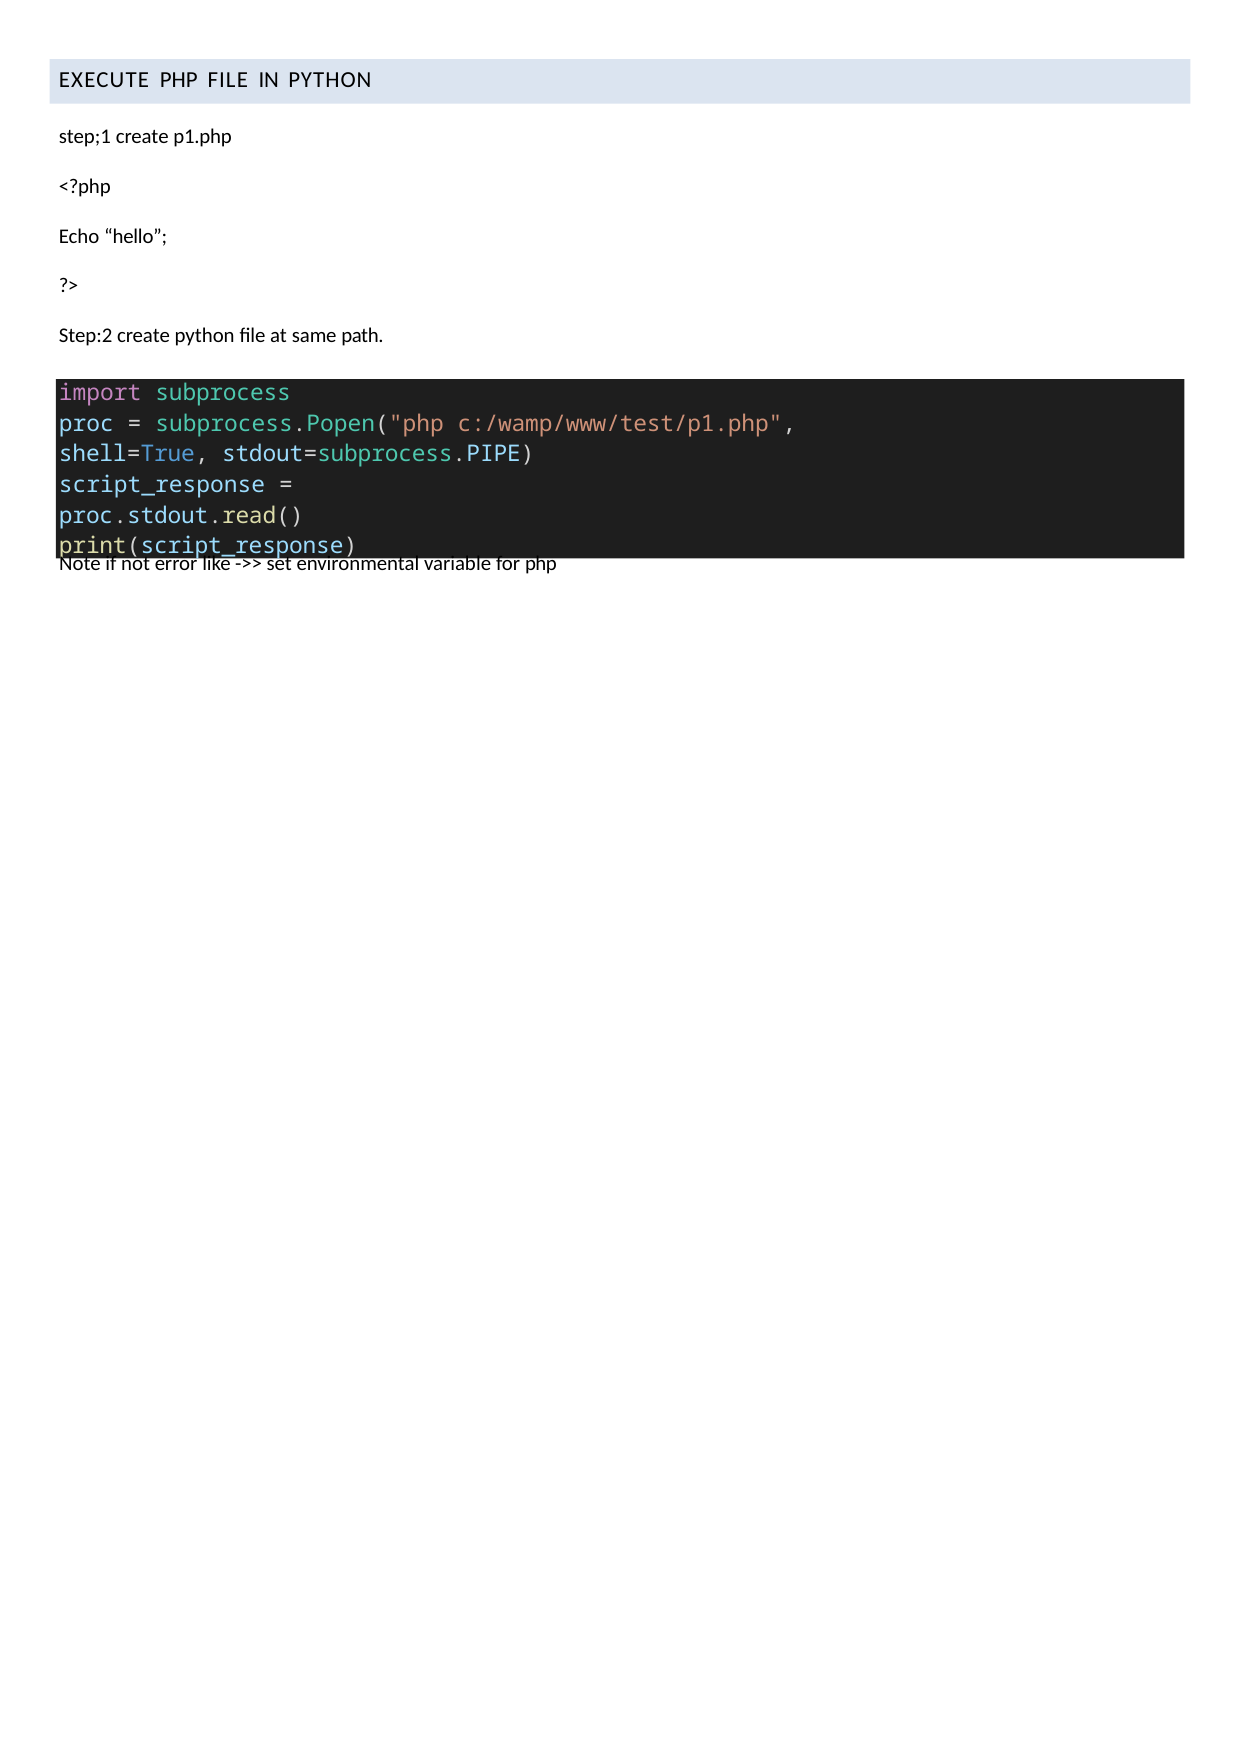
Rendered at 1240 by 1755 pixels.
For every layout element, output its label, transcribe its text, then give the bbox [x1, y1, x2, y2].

text_box import subprocess proc = subprocess.Popen("php c:/wamp/www/test/p1.php", shell=True, stdout=subprocess.PIPE) script_response = proc.stdout.read() print(script_response) [55, 379, 1185, 559]
text_box Note if not error like ->> set environmental variable for php [57, 547, 565, 575]
text_box EXECUTE PHP FILE IN PYTHON step;1 create p1.php <?php Echo “hello”; ?> Step:2 create python file at same path. [49, 62, 1191, 347]
